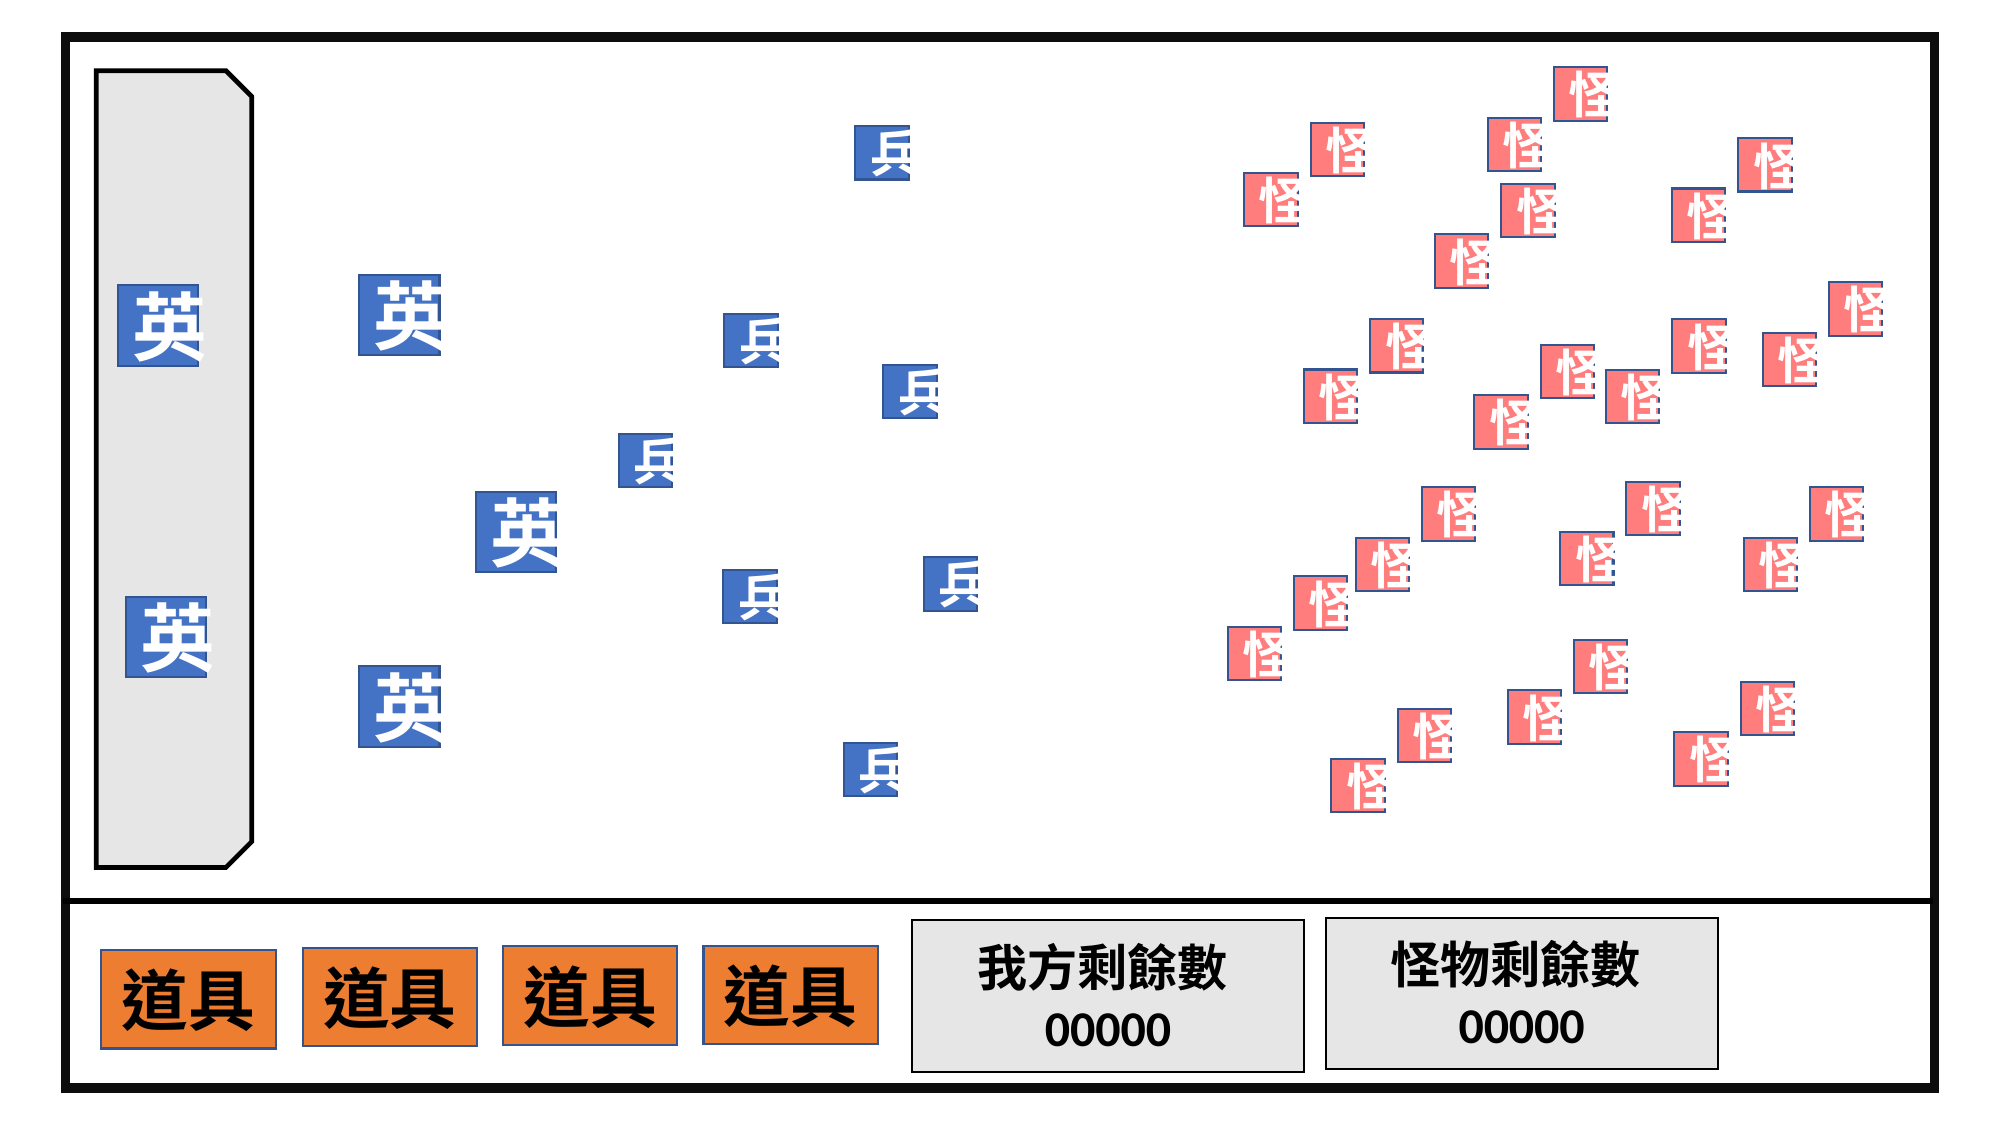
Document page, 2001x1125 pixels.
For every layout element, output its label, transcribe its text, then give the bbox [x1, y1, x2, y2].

text_box 怪 [1293, 575, 1348, 631]
text_box 道具 [502, 945, 678, 1046]
text_box 怪 [1330, 758, 1386, 813]
text_box 兵 [923, 556, 978, 612]
text_box 英 [117, 284, 199, 367]
text_box 怪 [1487, 117, 1542, 172]
text_box 怪 [1434, 233, 1489, 289]
text_box 怪 [1310, 122, 1365, 177]
text_box 怪 [1303, 368, 1358, 424]
text_box 兵 [882, 364, 938, 419]
text_box 怪 [1737, 137, 1793, 193]
text_box 怪 [1625, 481, 1681, 536]
text_box 英 [358, 665, 441, 748]
text_box 怪 [1605, 369, 1660, 424]
text_box 怪 [1762, 332, 1817, 387]
text_box 怪 [1355, 537, 1410, 592]
text_box 怪 [1243, 172, 1299, 227]
text_box 怪 [1743, 537, 1798, 592]
text_box 怪 [1507, 689, 1562, 745]
text_box 兵 [618, 433, 673, 488]
text_box [95, 69, 253, 869]
text_box 怪 [1473, 394, 1529, 450]
text_box 怪 [1540, 344, 1595, 399]
text_box 道具 [302, 947, 478, 1047]
text_box 兵 [722, 569, 778, 624]
text_box 怪 [1573, 639, 1628, 694]
text_box 怪 [1671, 187, 1726, 243]
text_box 我方剩餘數00000 [911, 919, 1305, 1073]
text_box 怪 [1828, 281, 1883, 337]
text_box 怪 [1559, 531, 1615, 586]
text_box 怪 [1809, 486, 1864, 542]
text_box 兵 [723, 313, 779, 368]
text_box 怪 [1740, 681, 1795, 736]
text_box 怪 [1673, 731, 1729, 787]
text_box 英 [125, 596, 207, 678]
text_box 怪 [1369, 318, 1424, 374]
text_box 怪物剩餘數00000 [1325, 917, 1719, 1070]
text_box 怪 [1397, 708, 1452, 763]
text_box 英 [358, 274, 441, 356]
text_box 怪 [1671, 318, 1727, 374]
text_box 怪 [1421, 486, 1476, 542]
text_box 怪 [1553, 66, 1608, 122]
text_box 兵 [854, 125, 910, 181]
text_box 道具 [702, 945, 879, 1045]
text_box 怪 [1227, 626, 1282, 681]
text_box 兵 [843, 742, 898, 797]
text_box 英 [475, 491, 557, 573]
text_box 怪 [1500, 183, 1556, 238]
text_box [65, 36, 1935, 1089]
text_box 道具 [100, 949, 277, 1050]
